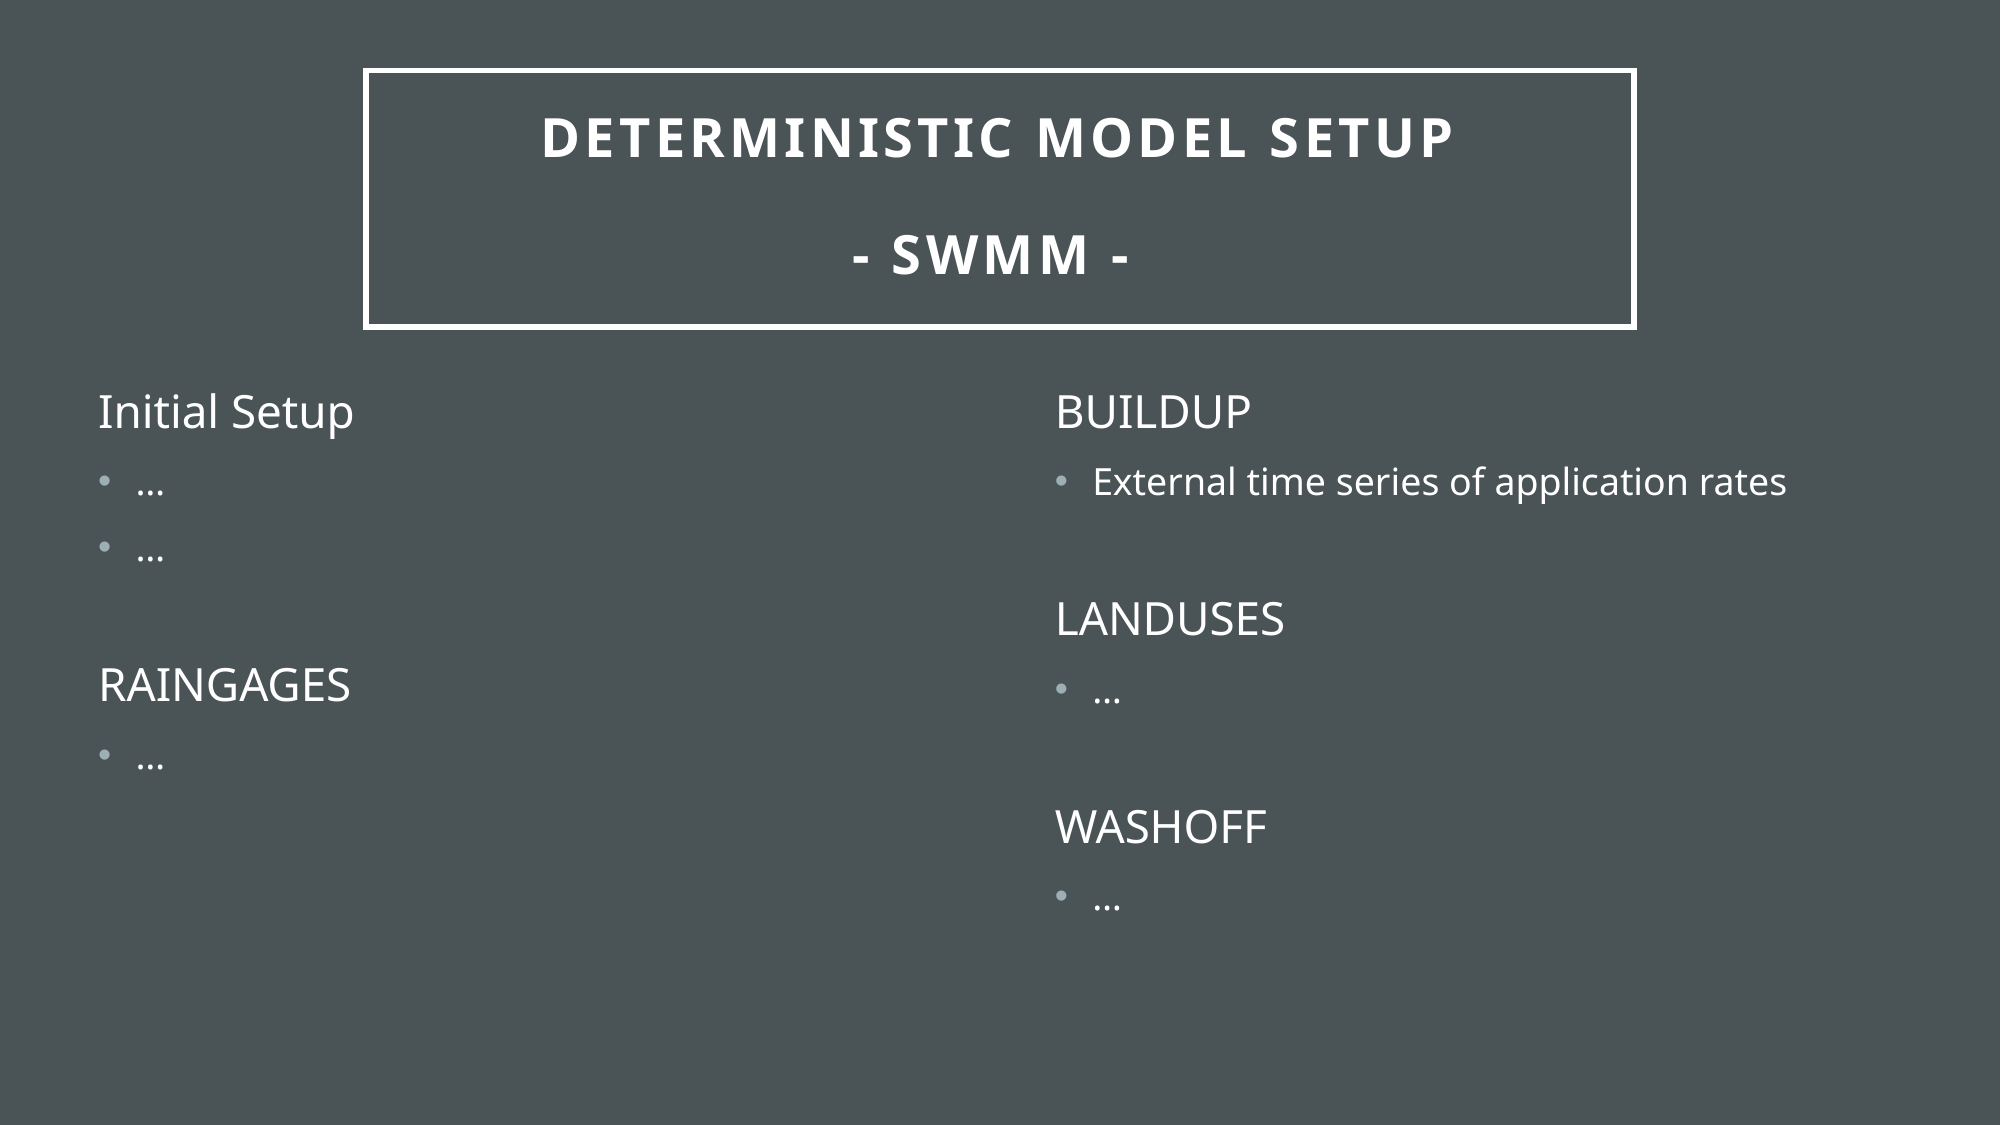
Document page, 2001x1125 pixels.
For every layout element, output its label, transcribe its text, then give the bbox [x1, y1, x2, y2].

title Deterministic Model setup - SWMM - [363, 68, 1637, 330]
list BUILDUP External time series of application rates LANDUSES … WASHOFF … [1039, 375, 1917, 1055]
list Initial Setup … … RAINGAGES … [83, 375, 961, 1055]
